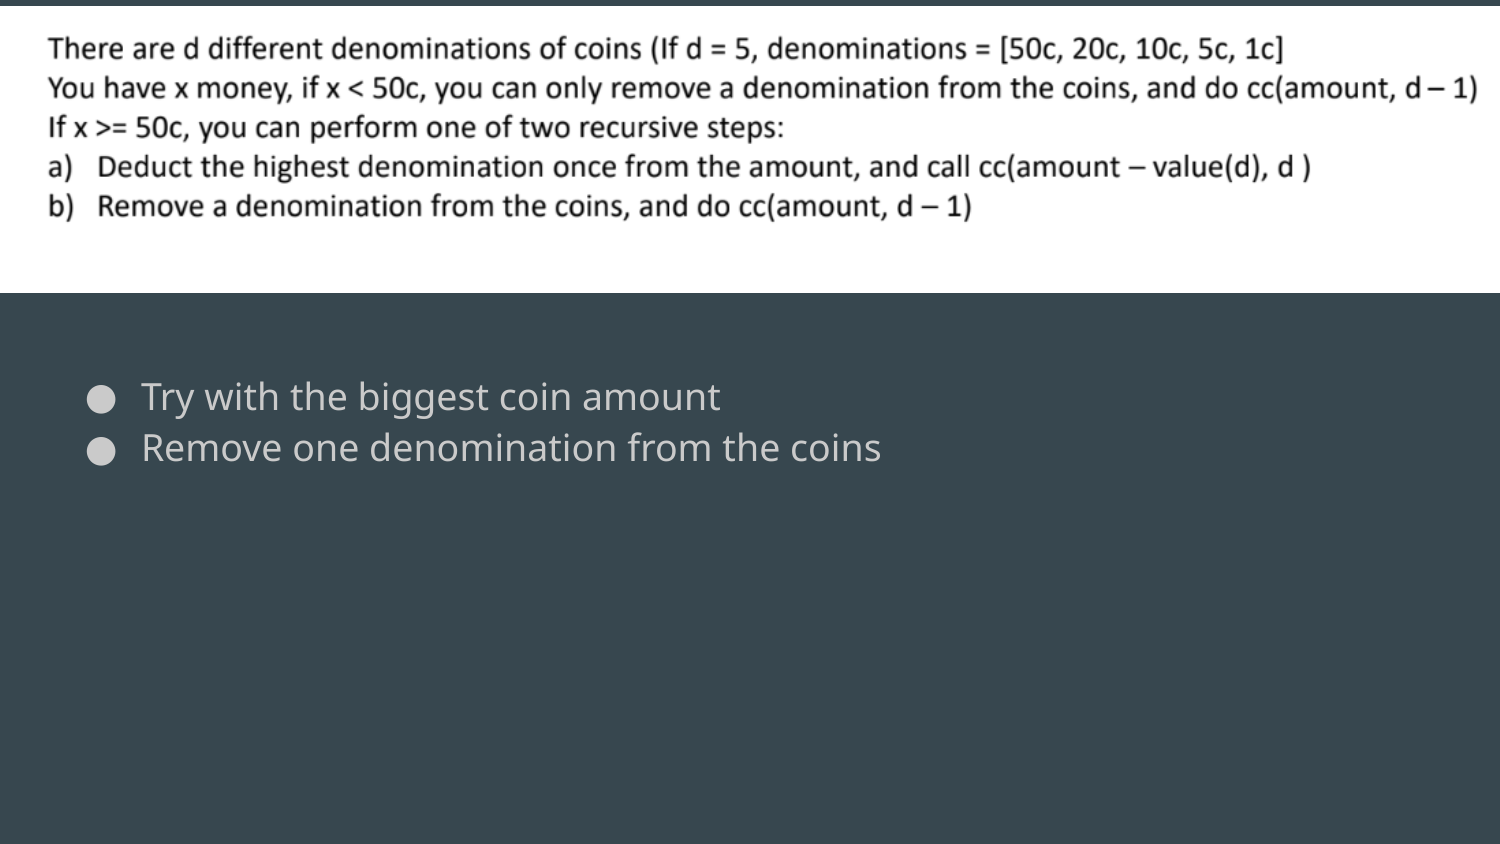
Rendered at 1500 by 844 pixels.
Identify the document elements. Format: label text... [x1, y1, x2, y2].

picture [0, 5, 1500, 294]
list Try with the biggest coin amount Remove one denomination from the coins [51, 350, 1449, 750]
